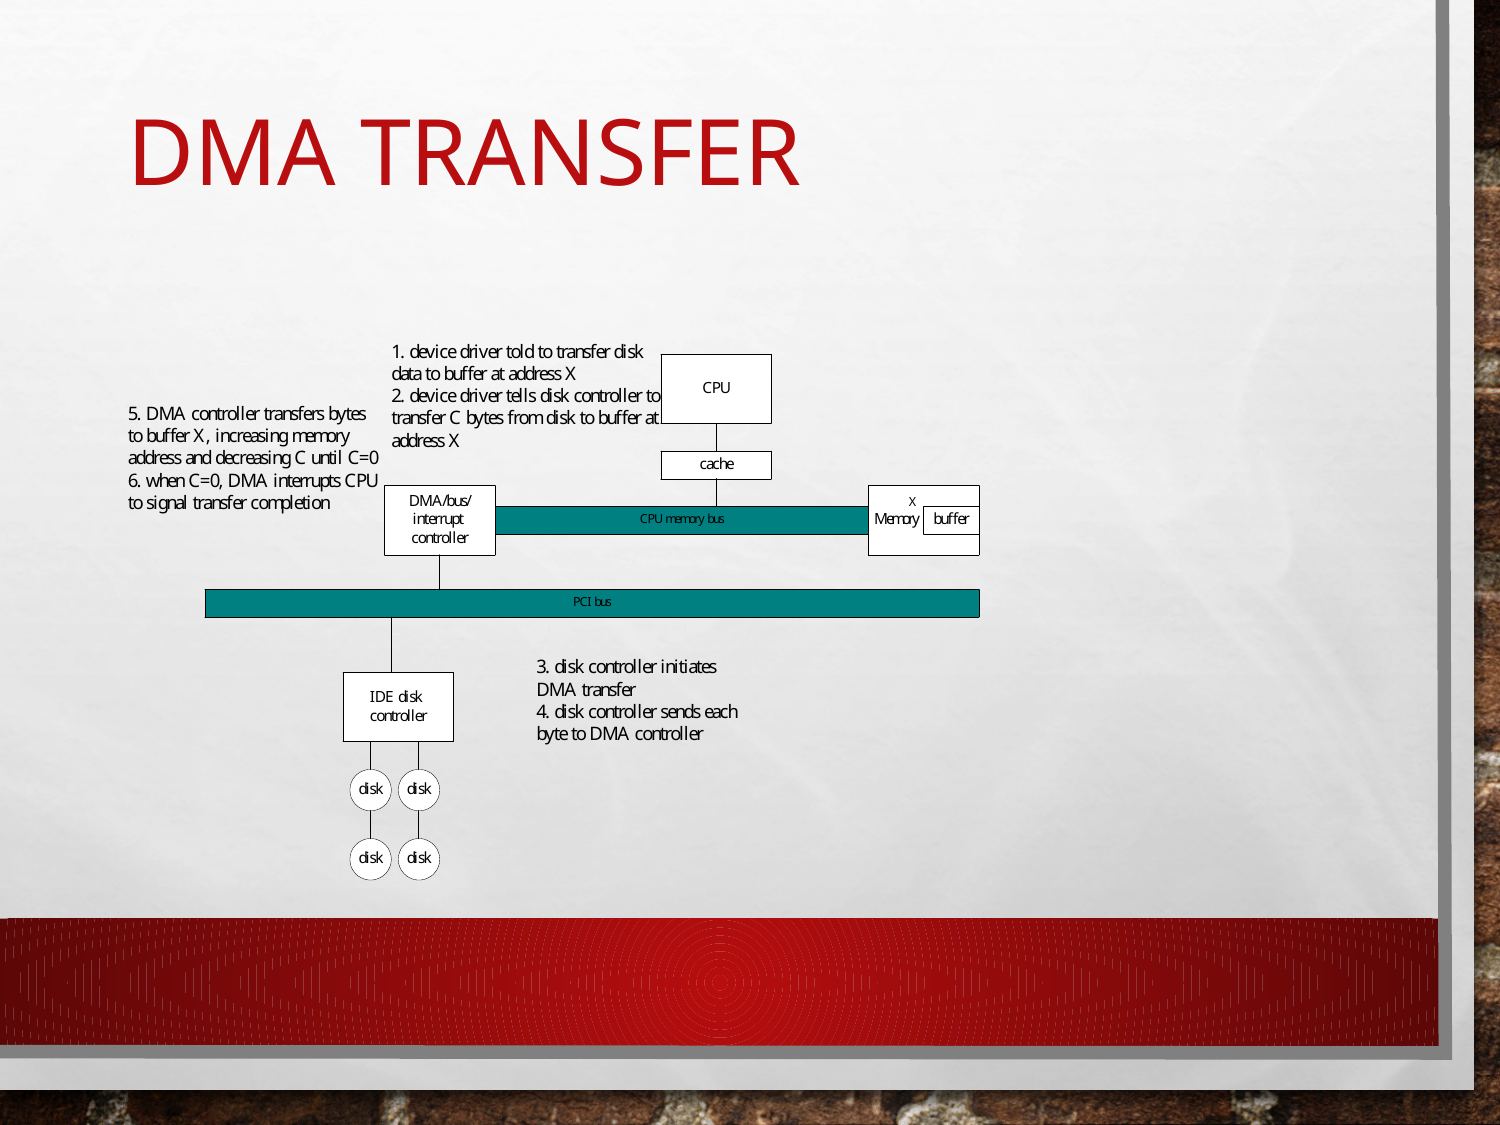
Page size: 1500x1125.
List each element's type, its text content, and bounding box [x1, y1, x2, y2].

picture [0, 0, 1500, 1125]
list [119, 338, 1329, 883]
title DMA transfer [112, 62, 1388, 250]
